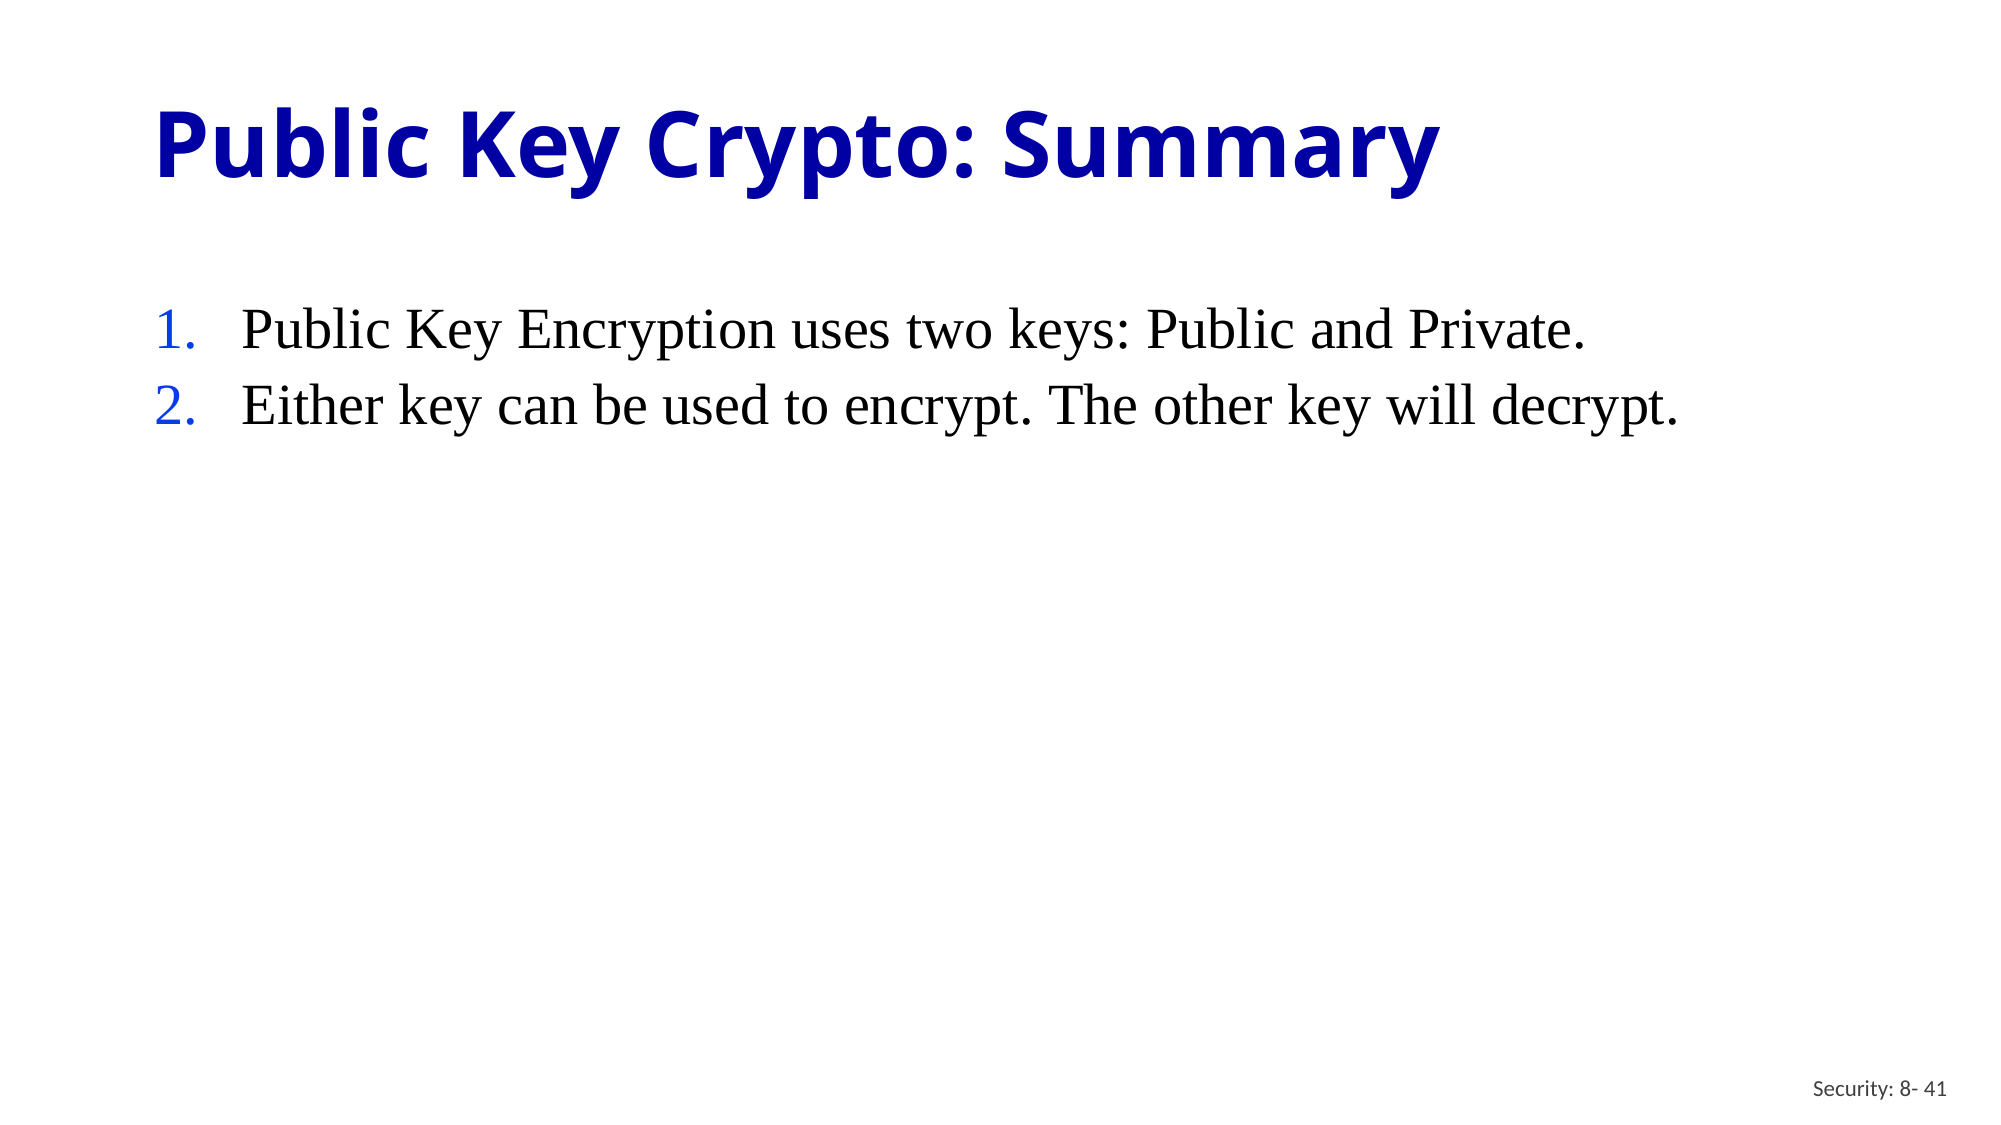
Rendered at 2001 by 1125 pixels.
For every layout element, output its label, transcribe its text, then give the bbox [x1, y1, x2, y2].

title Public Key Crypto: Summary [137, 74, 1863, 221]
slide_number Security: 8- 41 [1512, 1056, 1963, 1117]
list Public Key Encryption uses two keys: Public and Private. Either key can be used to encrypt. The other key will decrypt. [137, 282, 1863, 997]
